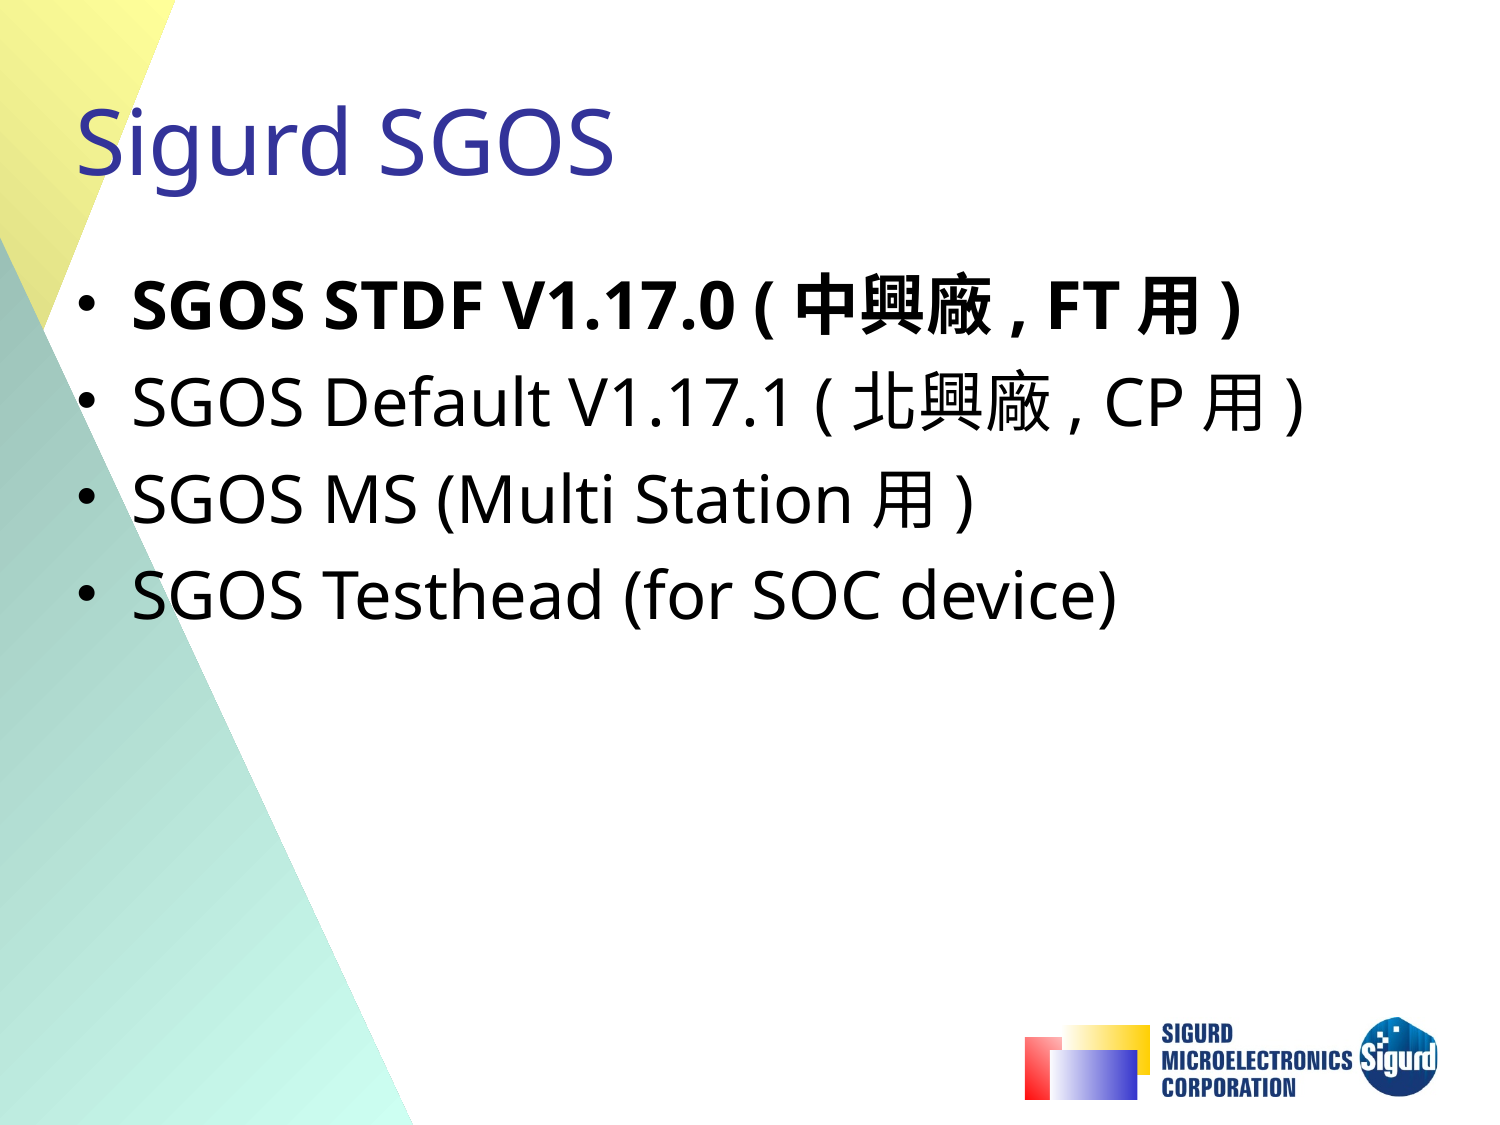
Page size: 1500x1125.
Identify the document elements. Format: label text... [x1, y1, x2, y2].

title Sigurd SGOS [74, 44, 1425, 233]
list SGOS STDF V1.17.0 (中興廠, FT用) SGOS Default V1.17.1 (北興廠, CP用) SGOS MS (Multi Station用) SGOS Testhead (for SOC device) [74, 263, 1395, 916]
picture [1162, 1017, 1438, 1097]
